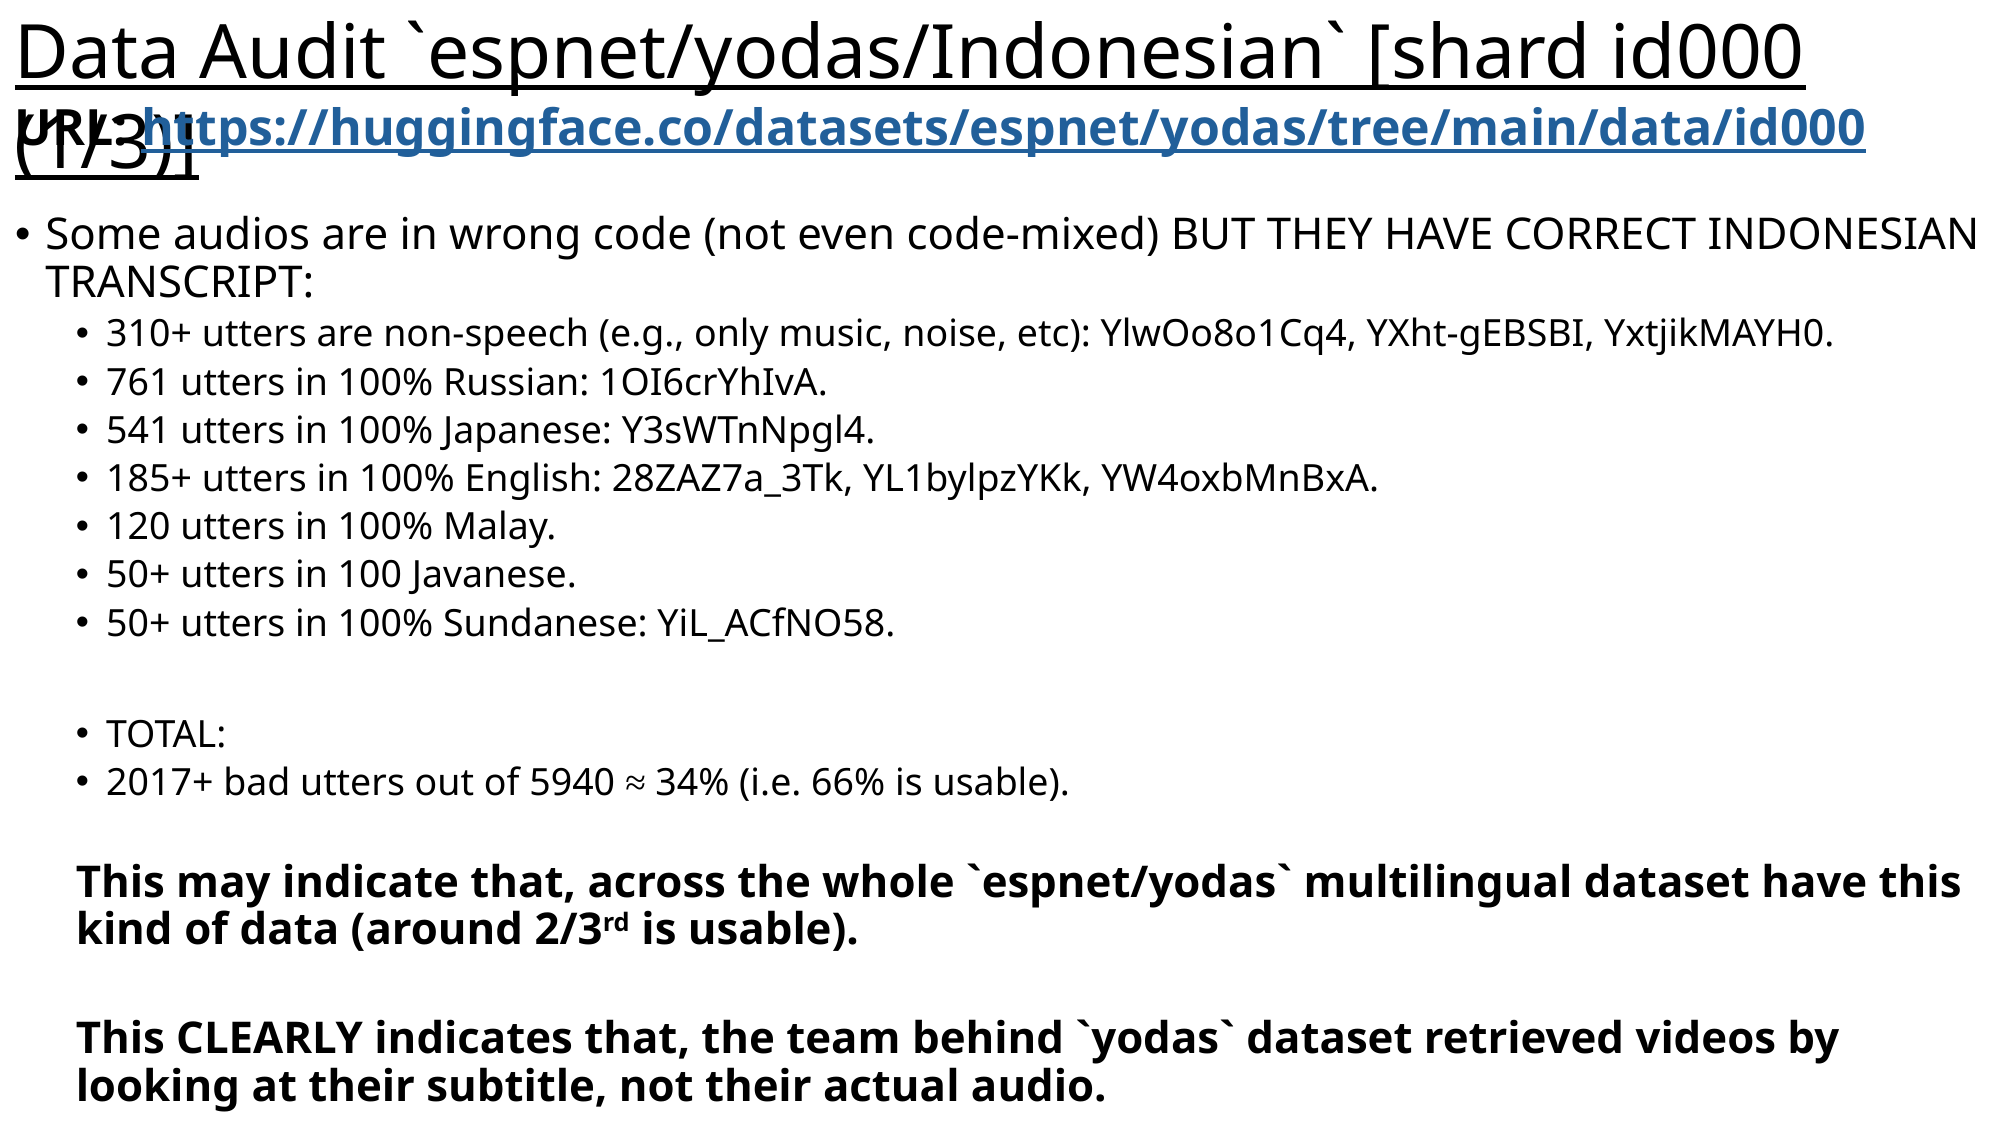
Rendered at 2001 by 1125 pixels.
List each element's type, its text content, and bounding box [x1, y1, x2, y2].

list Some audios are in wrong code (not even code-mixed) BUT THEY HAVE CORRECT INDONESIAN TRANSCRIPT: 310+ utters are non-speech (e.g., only music, noise, etc): YlwOo8o1Cq4, YXht-gEBSBI, YxtjikMAYH0. 761 utters in 100% Russian: 1OI6crYhIvA. 541 utters in 100% Japanese: Y3sWTnNpgl4. 185+ utters in 100% English: 28ZAZ7a_3Tk, YL1bylpzYKk, YW4oxbMnBxA. 120 utters in 100% Malay. 50+ utters in 100 Javanese. 50+ utters in 100% Sundanese: YiL_ACfNO58. TOTAL: 2017+ bad utters out of 5940 ≈ 34% (i.e. 66% is usable). This may indicate that, across the whole `espnet/yodas` multilingual dataset have this kind of data (around 2/3rd is usable). This CLEARLY indicates that, the team behind `yodas` dataset retrieved videos by looking at their subtitle, not their actual audio. [0, 204, 2000, 1125]
text_box Data Audit `espnet/yodas/Indonesian` [shard id000 (1/3)] [0, 0, 2000, 88]
text_box Data Audit `espnet/yodas/Indonesian` [shard id000 (1/3)] [0, 172, 2000, 192]
text_box URL: https://huggingface.co/datasets/espnet/yodas/tree/main/data/id000 [0, 88, 2000, 172]
